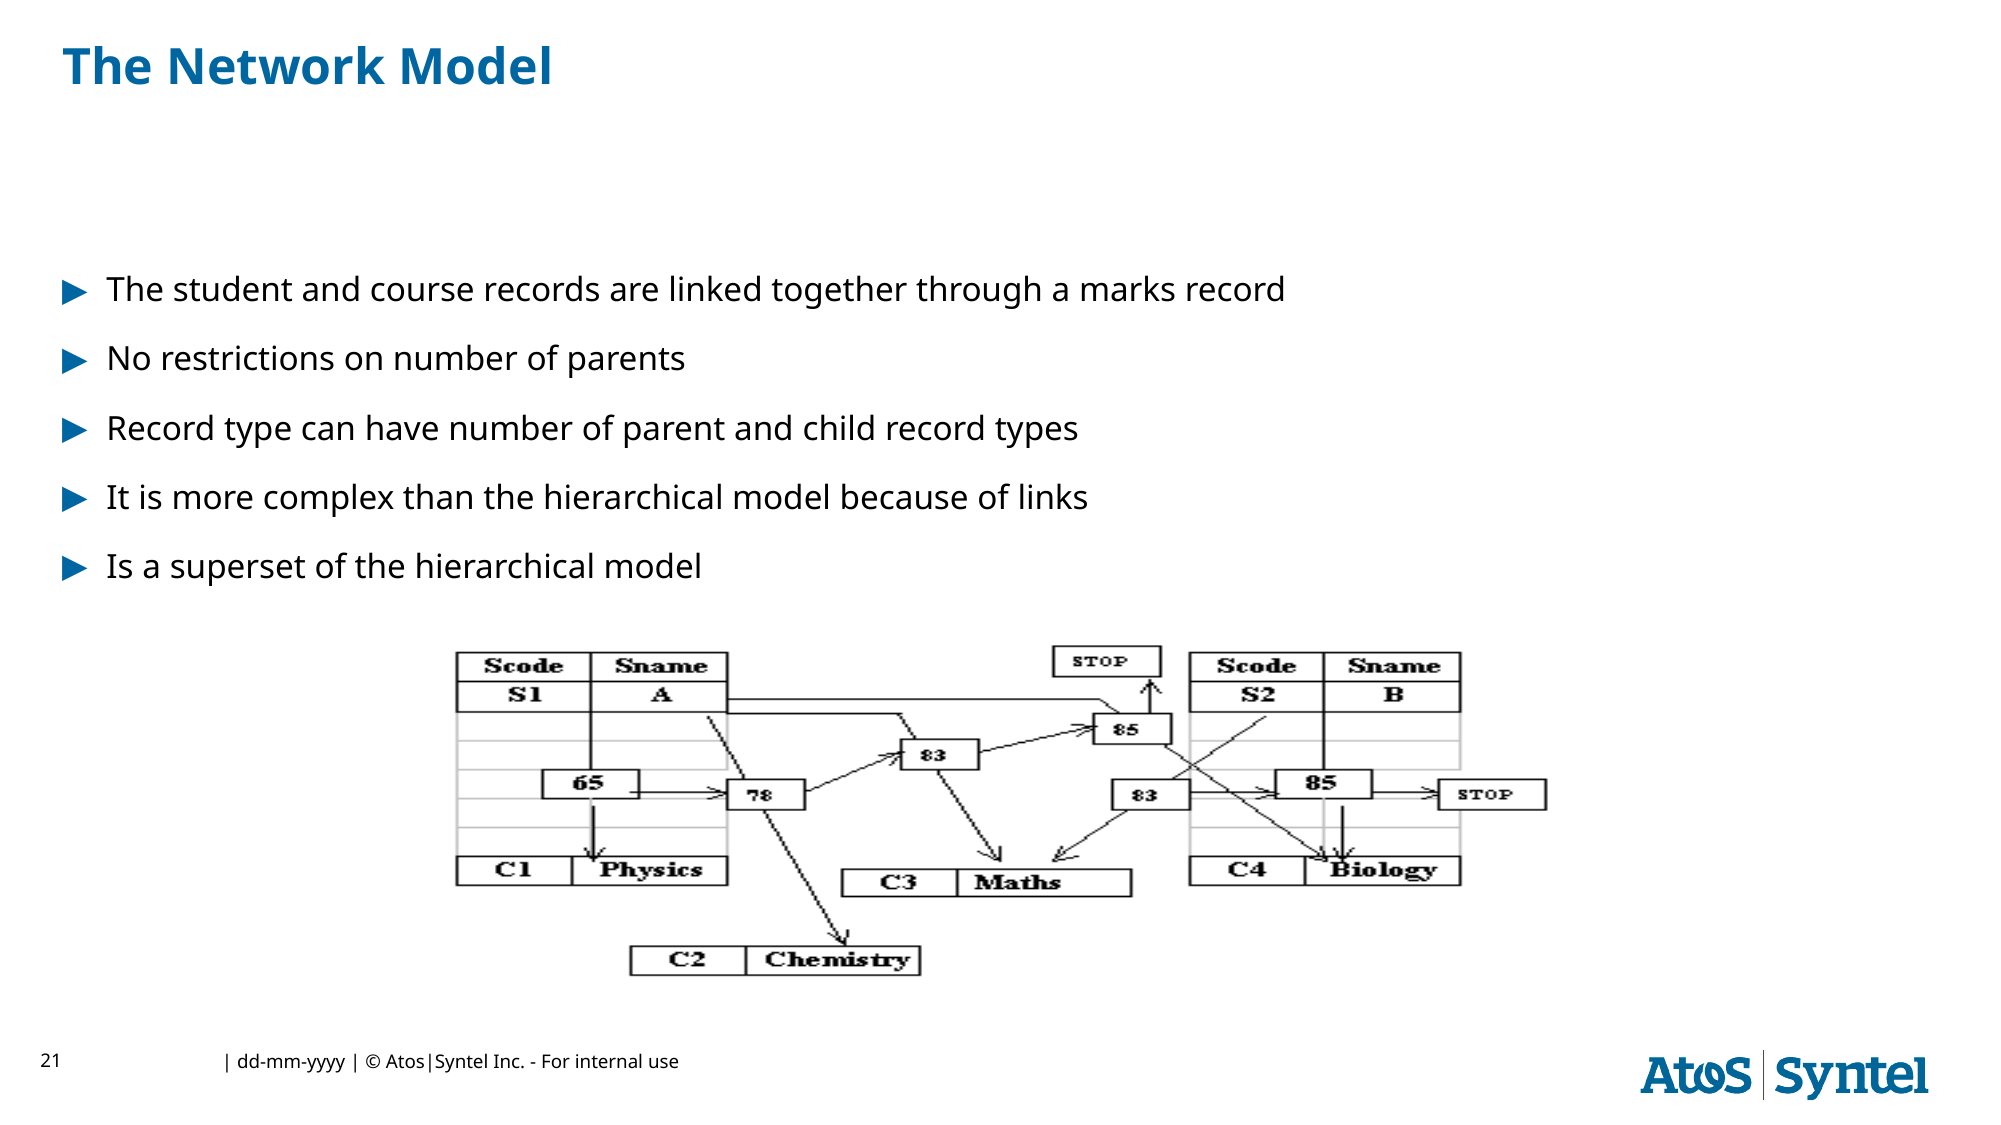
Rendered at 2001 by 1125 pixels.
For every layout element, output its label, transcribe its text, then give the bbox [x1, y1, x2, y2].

picture [387, 612, 1965, 1125]
list The student and course records are linked together through a marks record No restrictions on number of parents Record type can have number of parent and child record types It is more complex than the hierarchical model because of links Is a superset of the hierarchical model [47, 238, 1928, 999]
title The Network Model [47, 26, 1928, 151]
